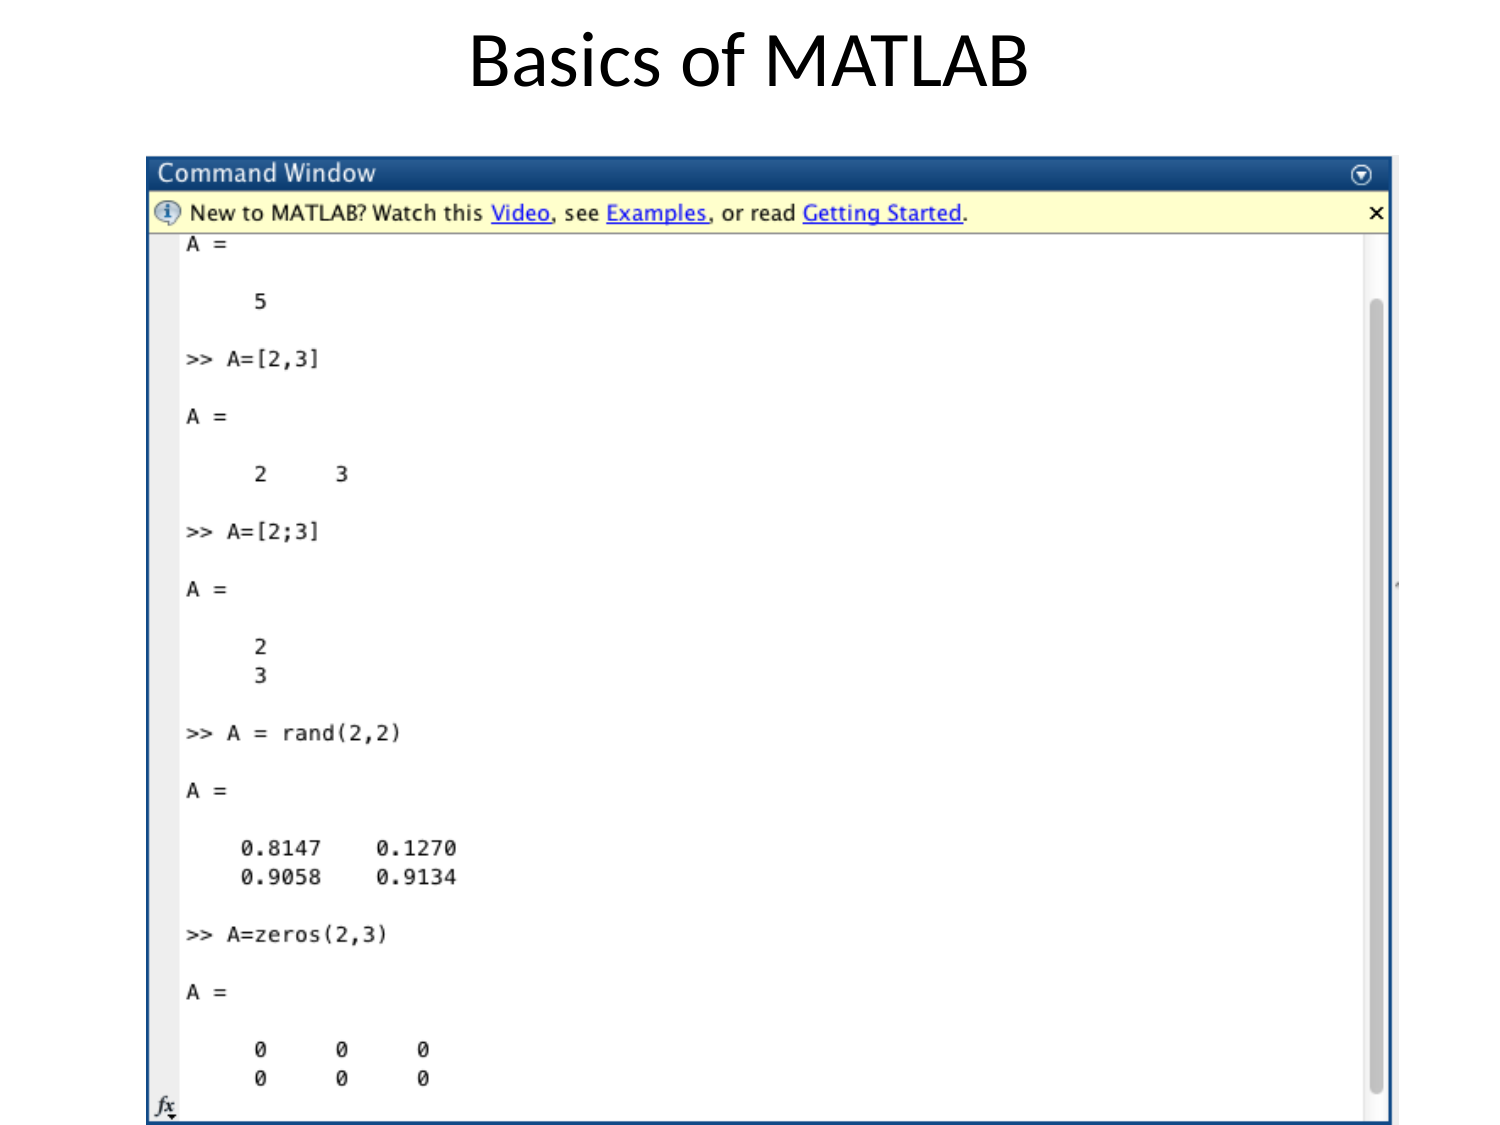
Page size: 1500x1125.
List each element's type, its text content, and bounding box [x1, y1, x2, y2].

title Basics of MATLAB [75, 0, 1425, 111]
picture [146, 155, 1400, 1125]
